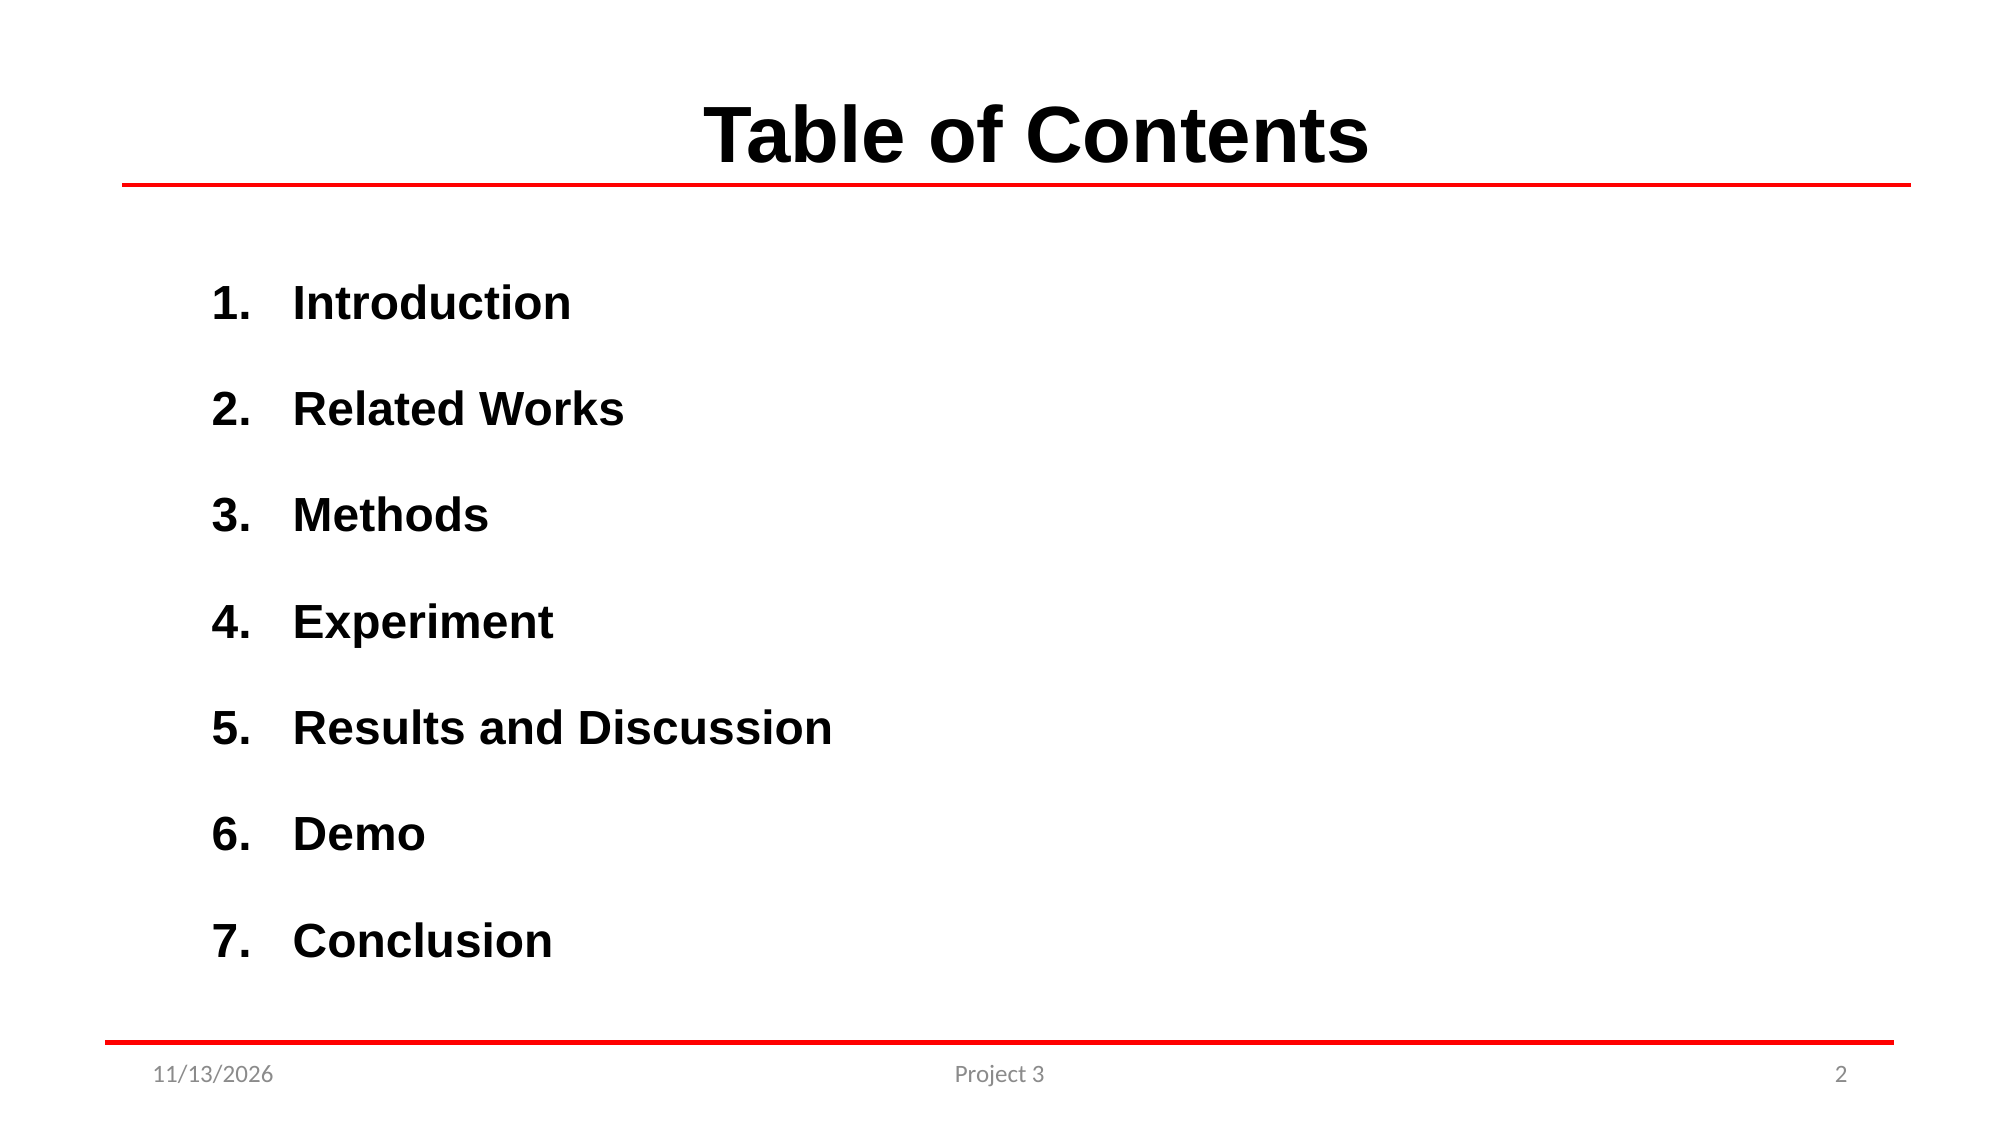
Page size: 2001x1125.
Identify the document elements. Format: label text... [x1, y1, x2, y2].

footer Project 3 [662, 1045, 1338, 1103]
slide_number 2 [1412, 1045, 1863, 1103]
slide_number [137, 1045, 588, 1103]
list Introduction Related Works Methods Experiment Results and Discussion Demo Conclusion [196, 234, 1778, 980]
title Table of Contents [688, 85, 1462, 183]
